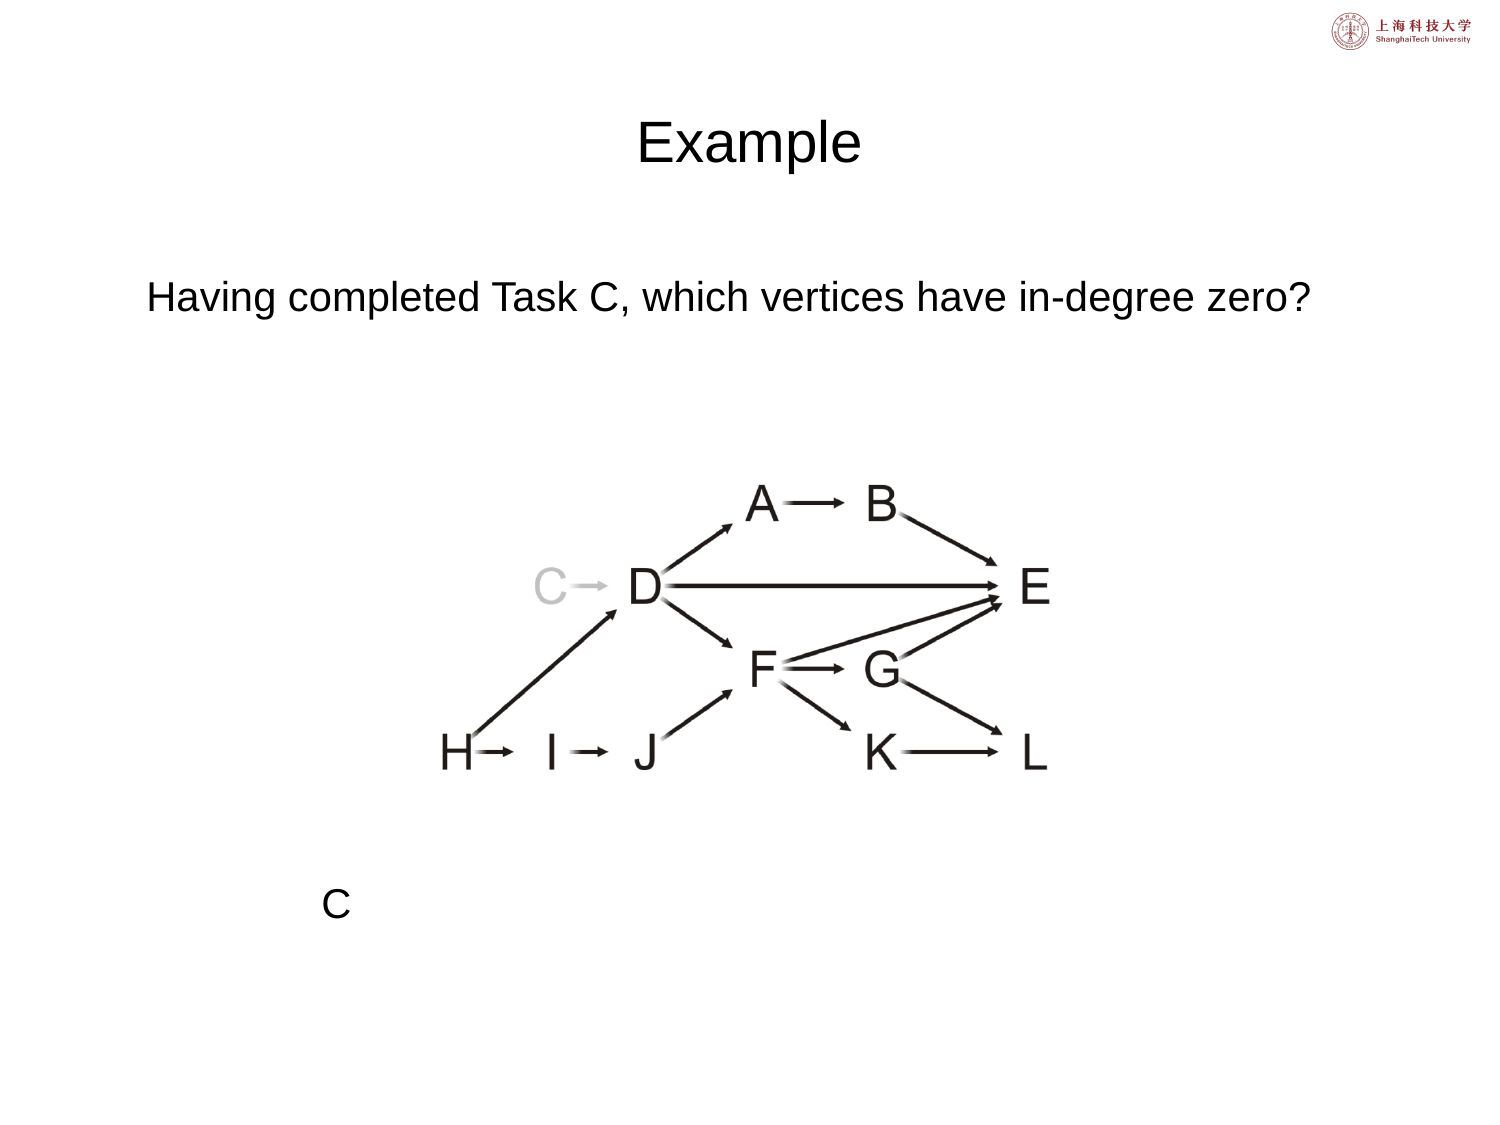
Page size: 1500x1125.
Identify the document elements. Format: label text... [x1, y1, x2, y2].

title Example [74, 44, 1426, 233]
picture [1327, 0, 1478, 109]
text_box C [306, 869, 367, 935]
picture [418, 467, 1081, 787]
list Having completed Task C, which vertices have in-degree zero? [74, 262, 1412, 1006]
